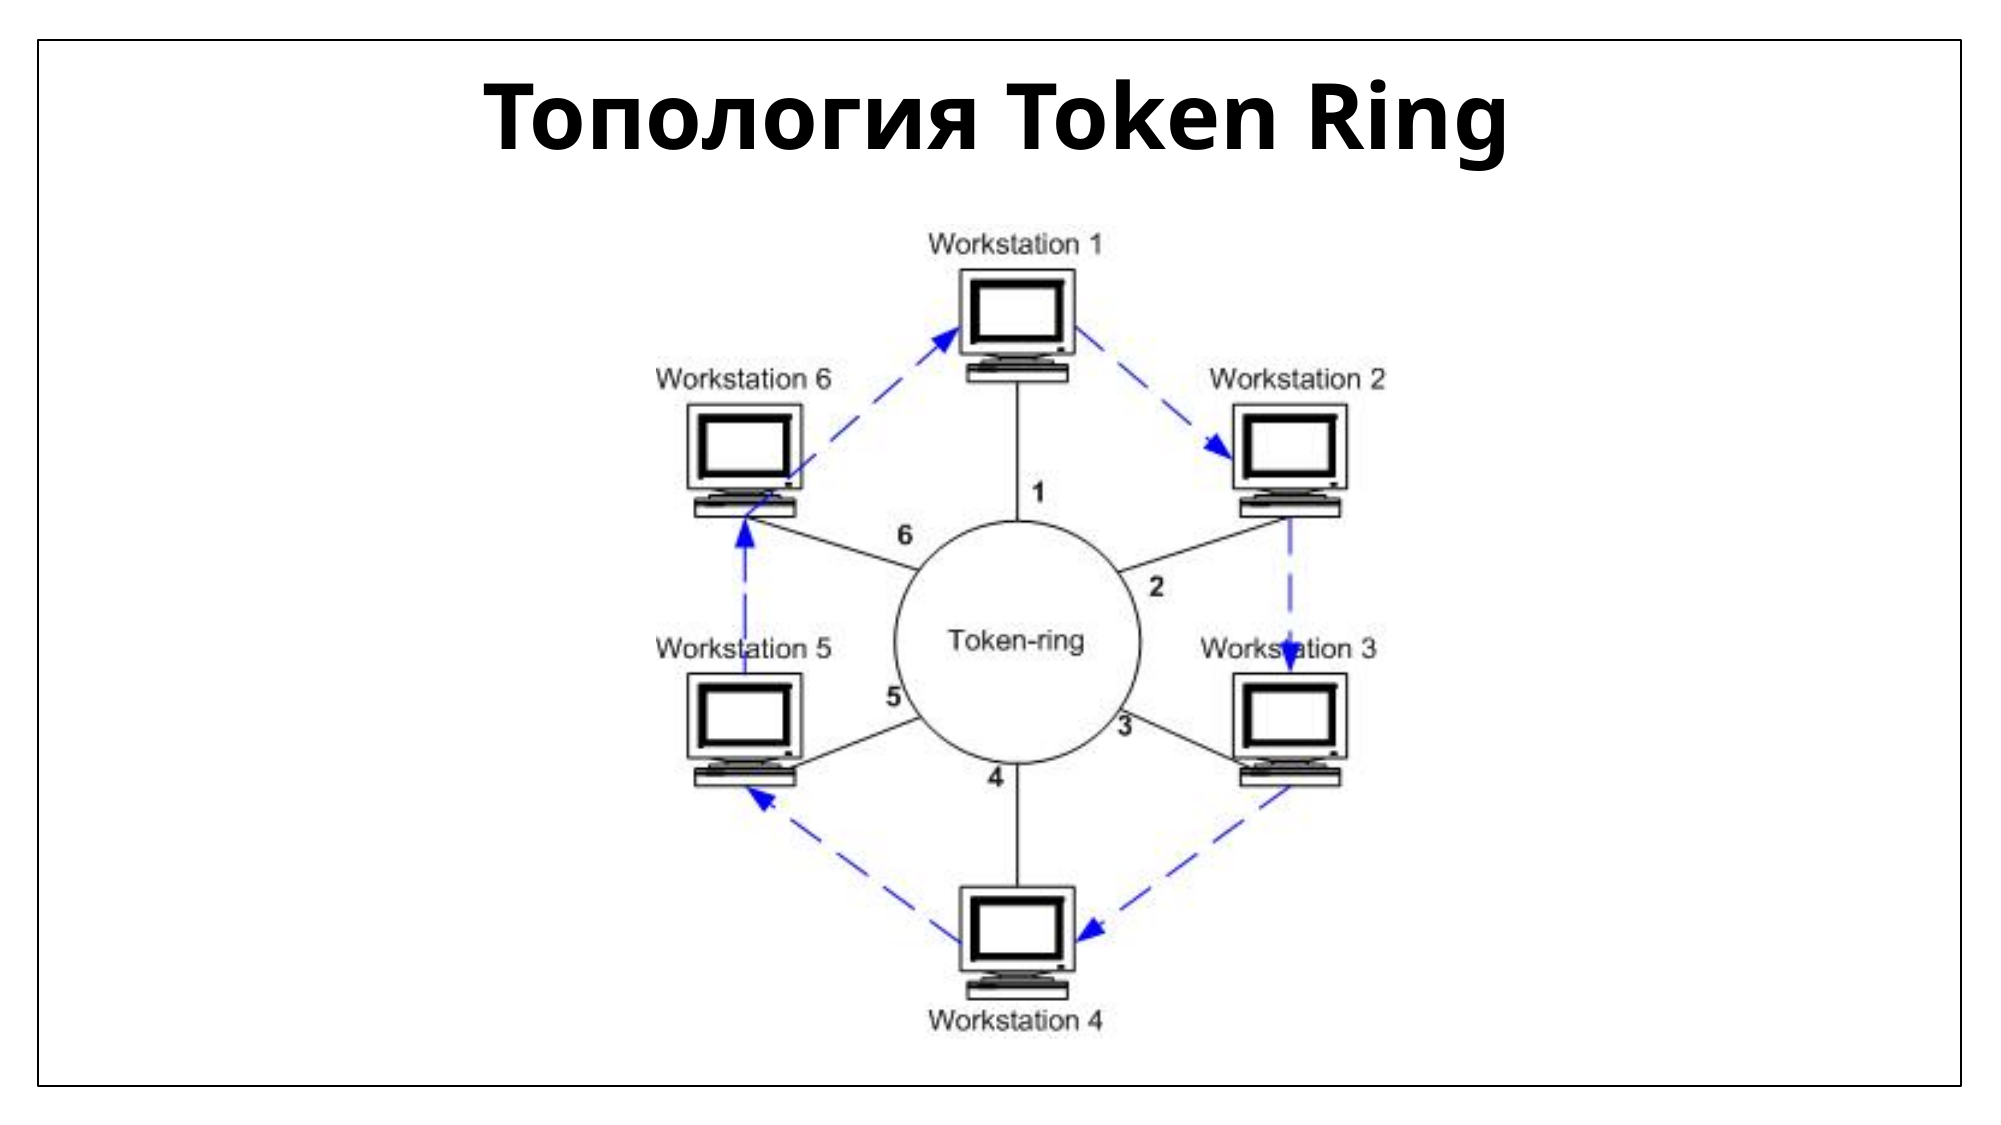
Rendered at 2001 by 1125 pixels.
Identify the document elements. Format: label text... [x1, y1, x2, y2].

title Топология Token Ring [187, 58, 1808, 181]
picture [656, 224, 1387, 1040]
